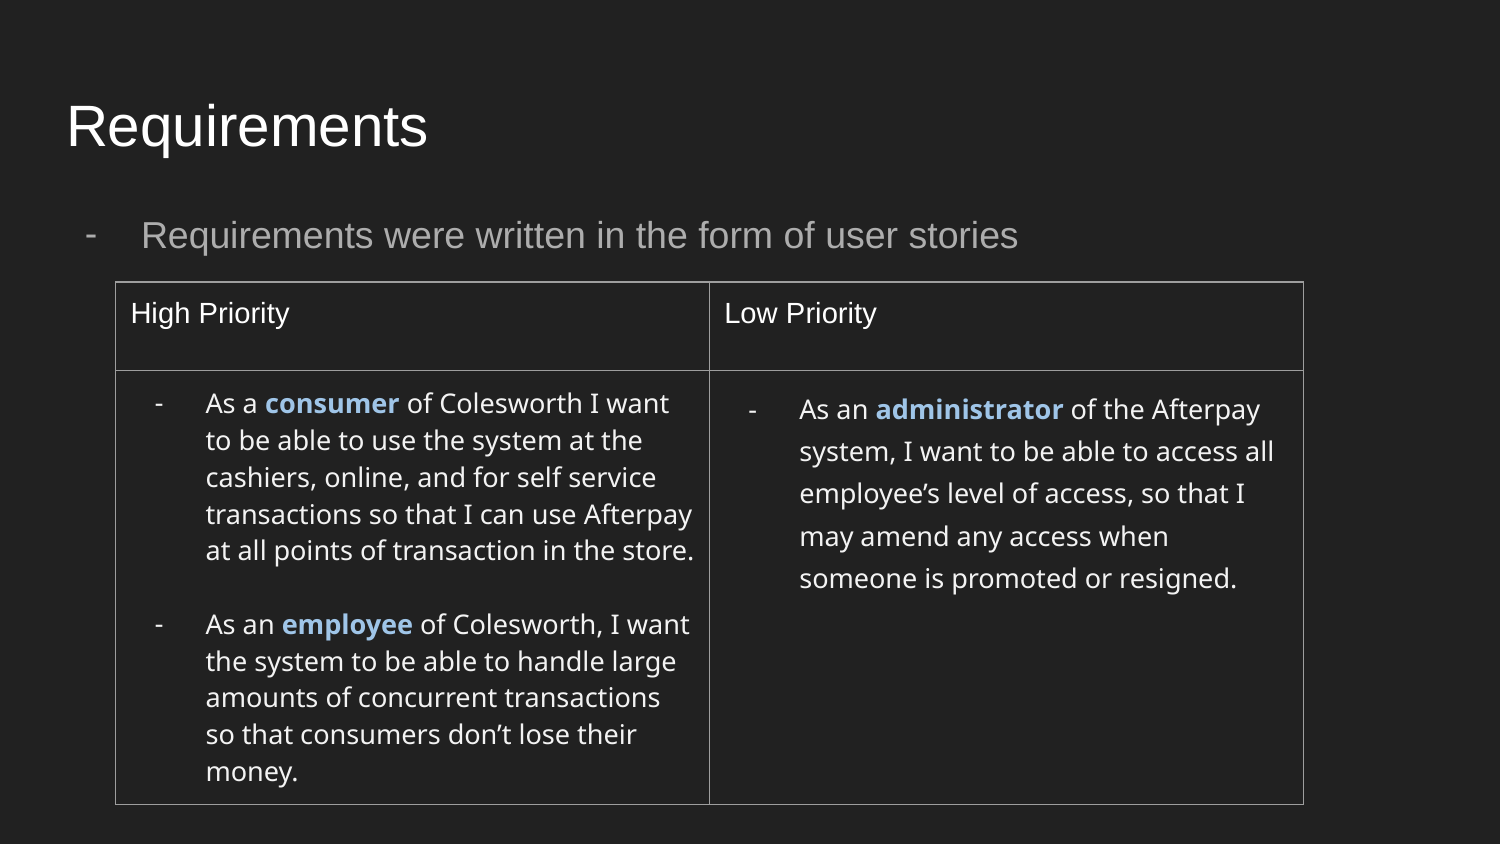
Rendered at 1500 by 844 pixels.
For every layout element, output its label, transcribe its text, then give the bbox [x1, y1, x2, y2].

table_cell As an administrator of the Afterpay system, I want to be able to access all employee’s level of access, so that I may amend any access when someone is promoted or resigned. [710, 371, 1303, 804]
table_cell As a consumer of Colesworth I want to be able to use the system at the cashiers, online, and for self service transactions so that I can use Afterpay at all points of transaction in the store. As an employee of Colesworth, I want the system to be able to handle large amounts of concurrent transactions so that consumers don’t lose their money. [116, 371, 709, 804]
table_header Low Priority [710, 283, 1303, 370]
title Requirements [51, 72, 1449, 167]
list Requirements were written in the form of user stories [51, 189, 1449, 750]
table_header High Priority [116, 283, 709, 370]
